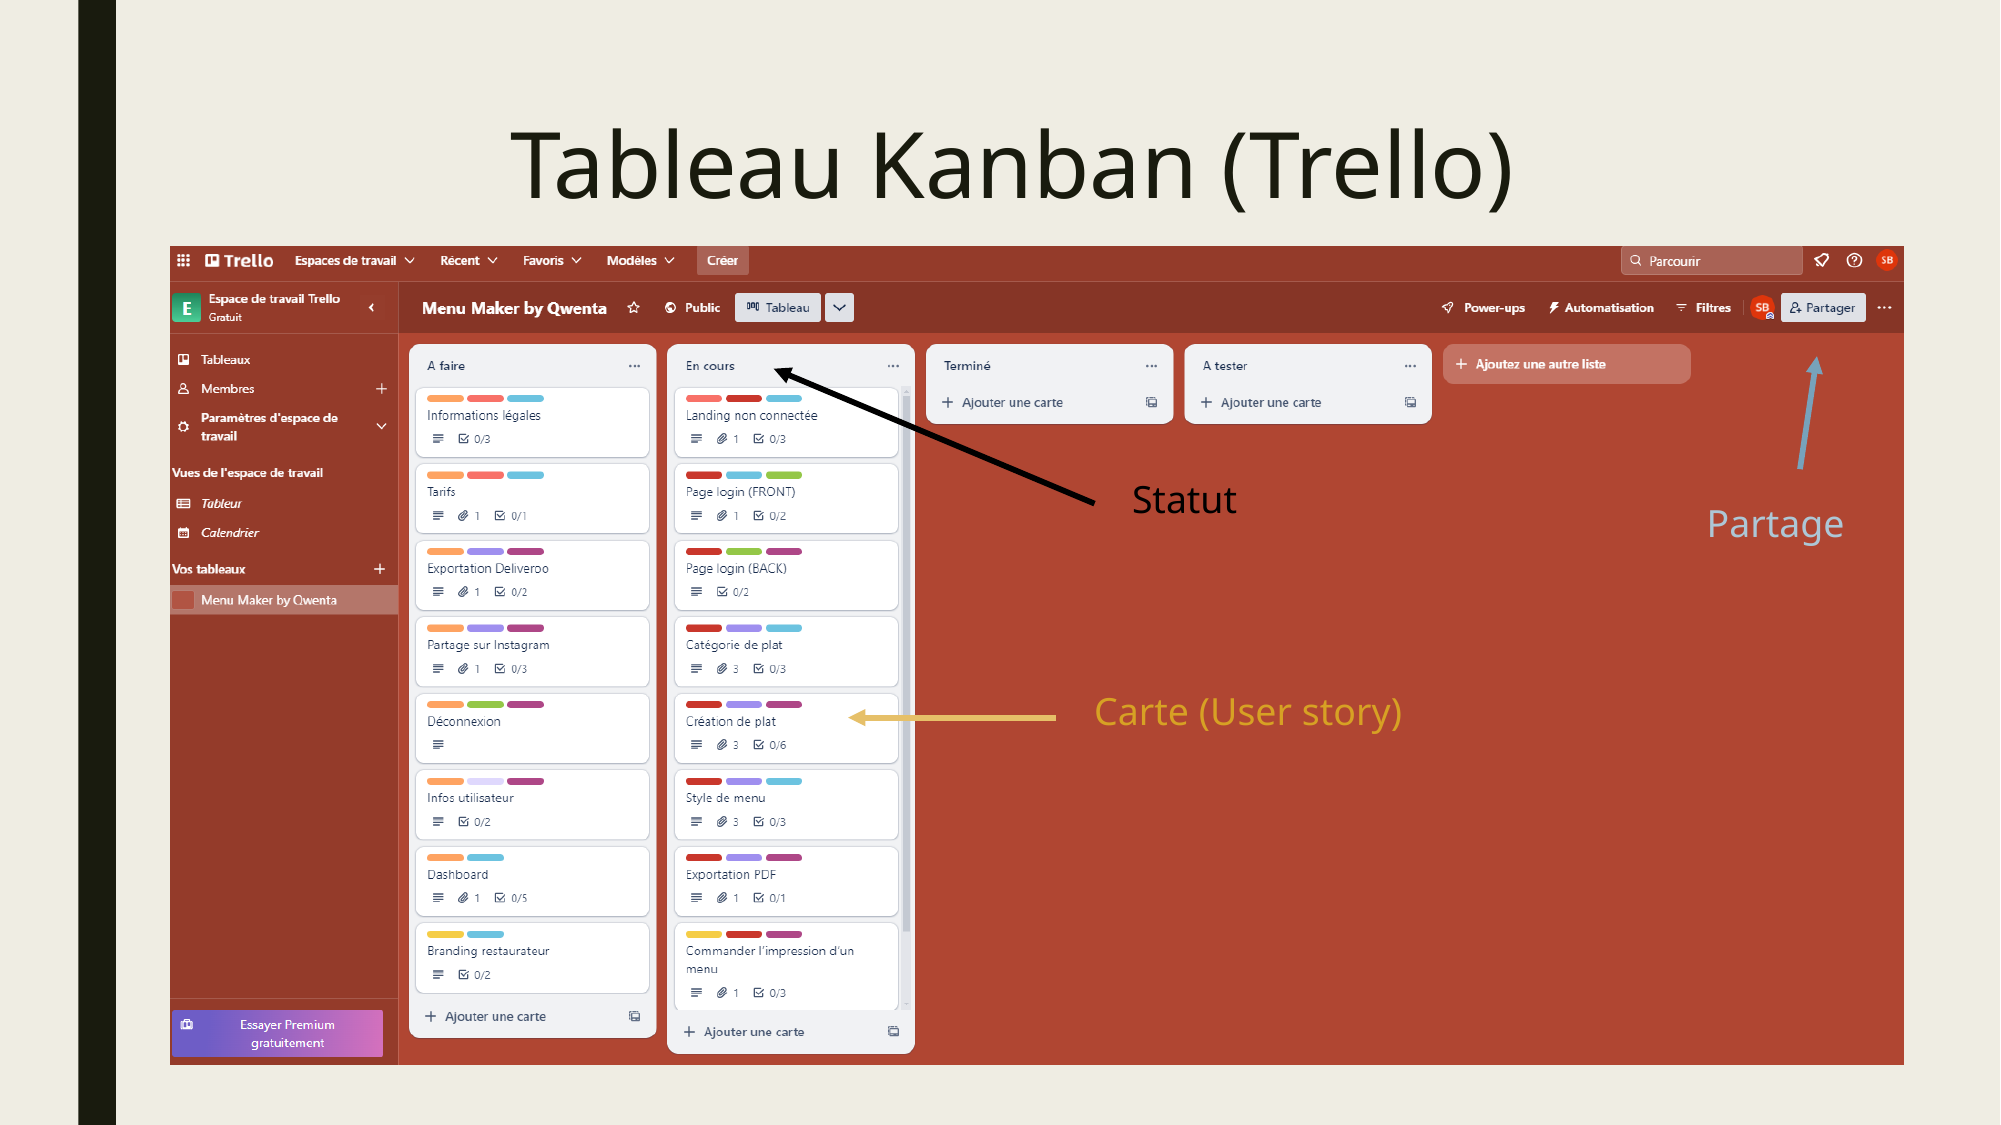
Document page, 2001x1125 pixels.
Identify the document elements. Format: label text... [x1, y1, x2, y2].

title Tableau Kanban (Trello) [225, 112, 1800, 246]
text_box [1799, 356, 1817, 470]
picture [170, 246, 1904, 1065]
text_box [773, 368, 1095, 504]
